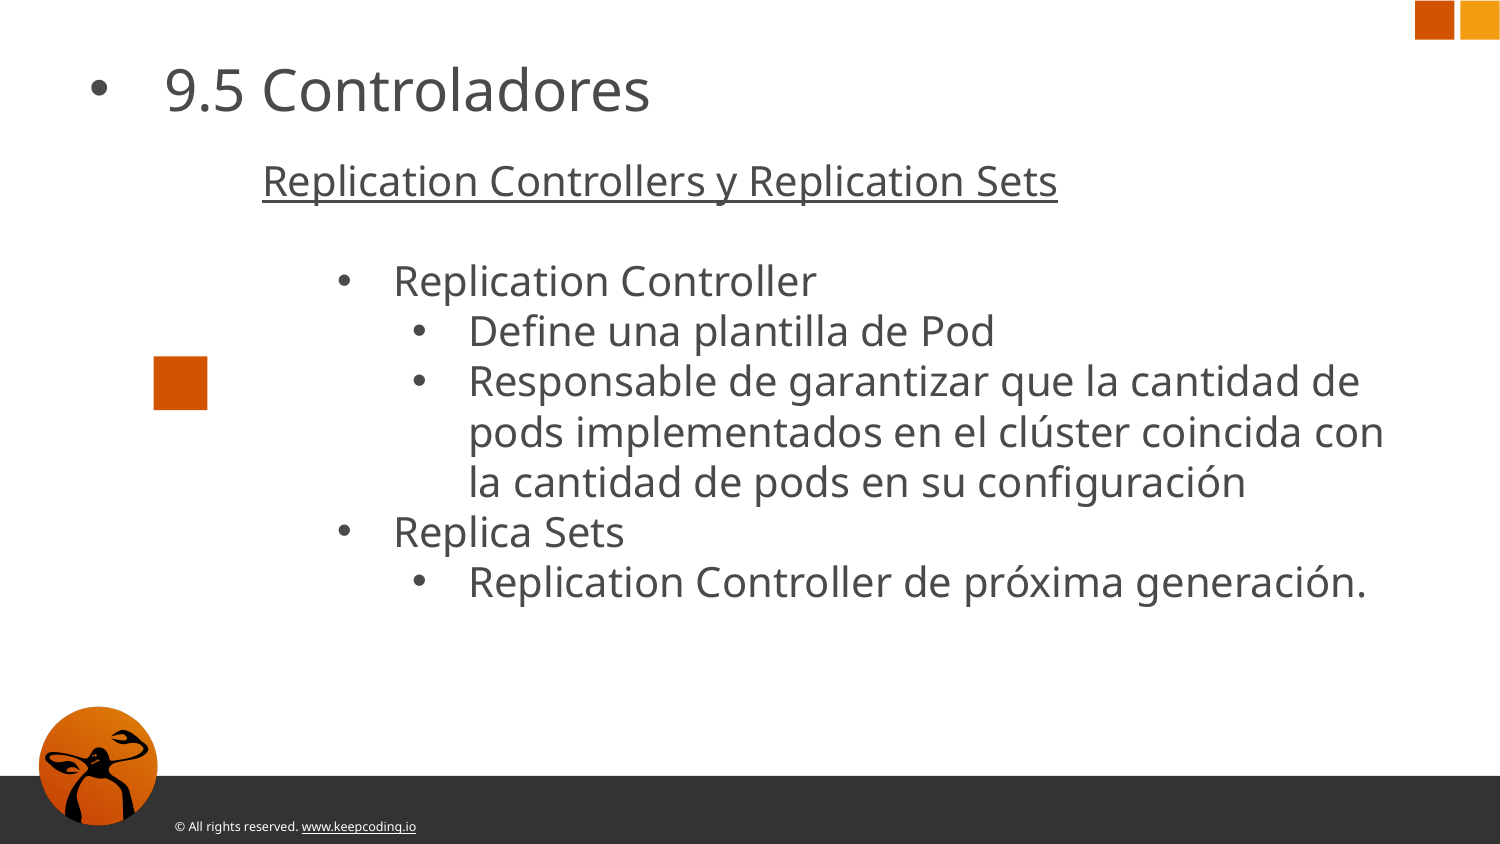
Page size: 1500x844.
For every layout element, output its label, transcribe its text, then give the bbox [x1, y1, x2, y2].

text_box Replication Controllers y Replication Sets Replication Controller Define una plantilla de Pod Responsable de garantizar que la cantidad de pods implementados en el clúster coincida con la cantidad de pods en su configuración Replica Sets Replication Controller de próxima generación. [216, 146, 1424, 768]
subtitle 9.5 Controladores [43, 44, 1441, 175]
picture [0, 673, 246, 844]
